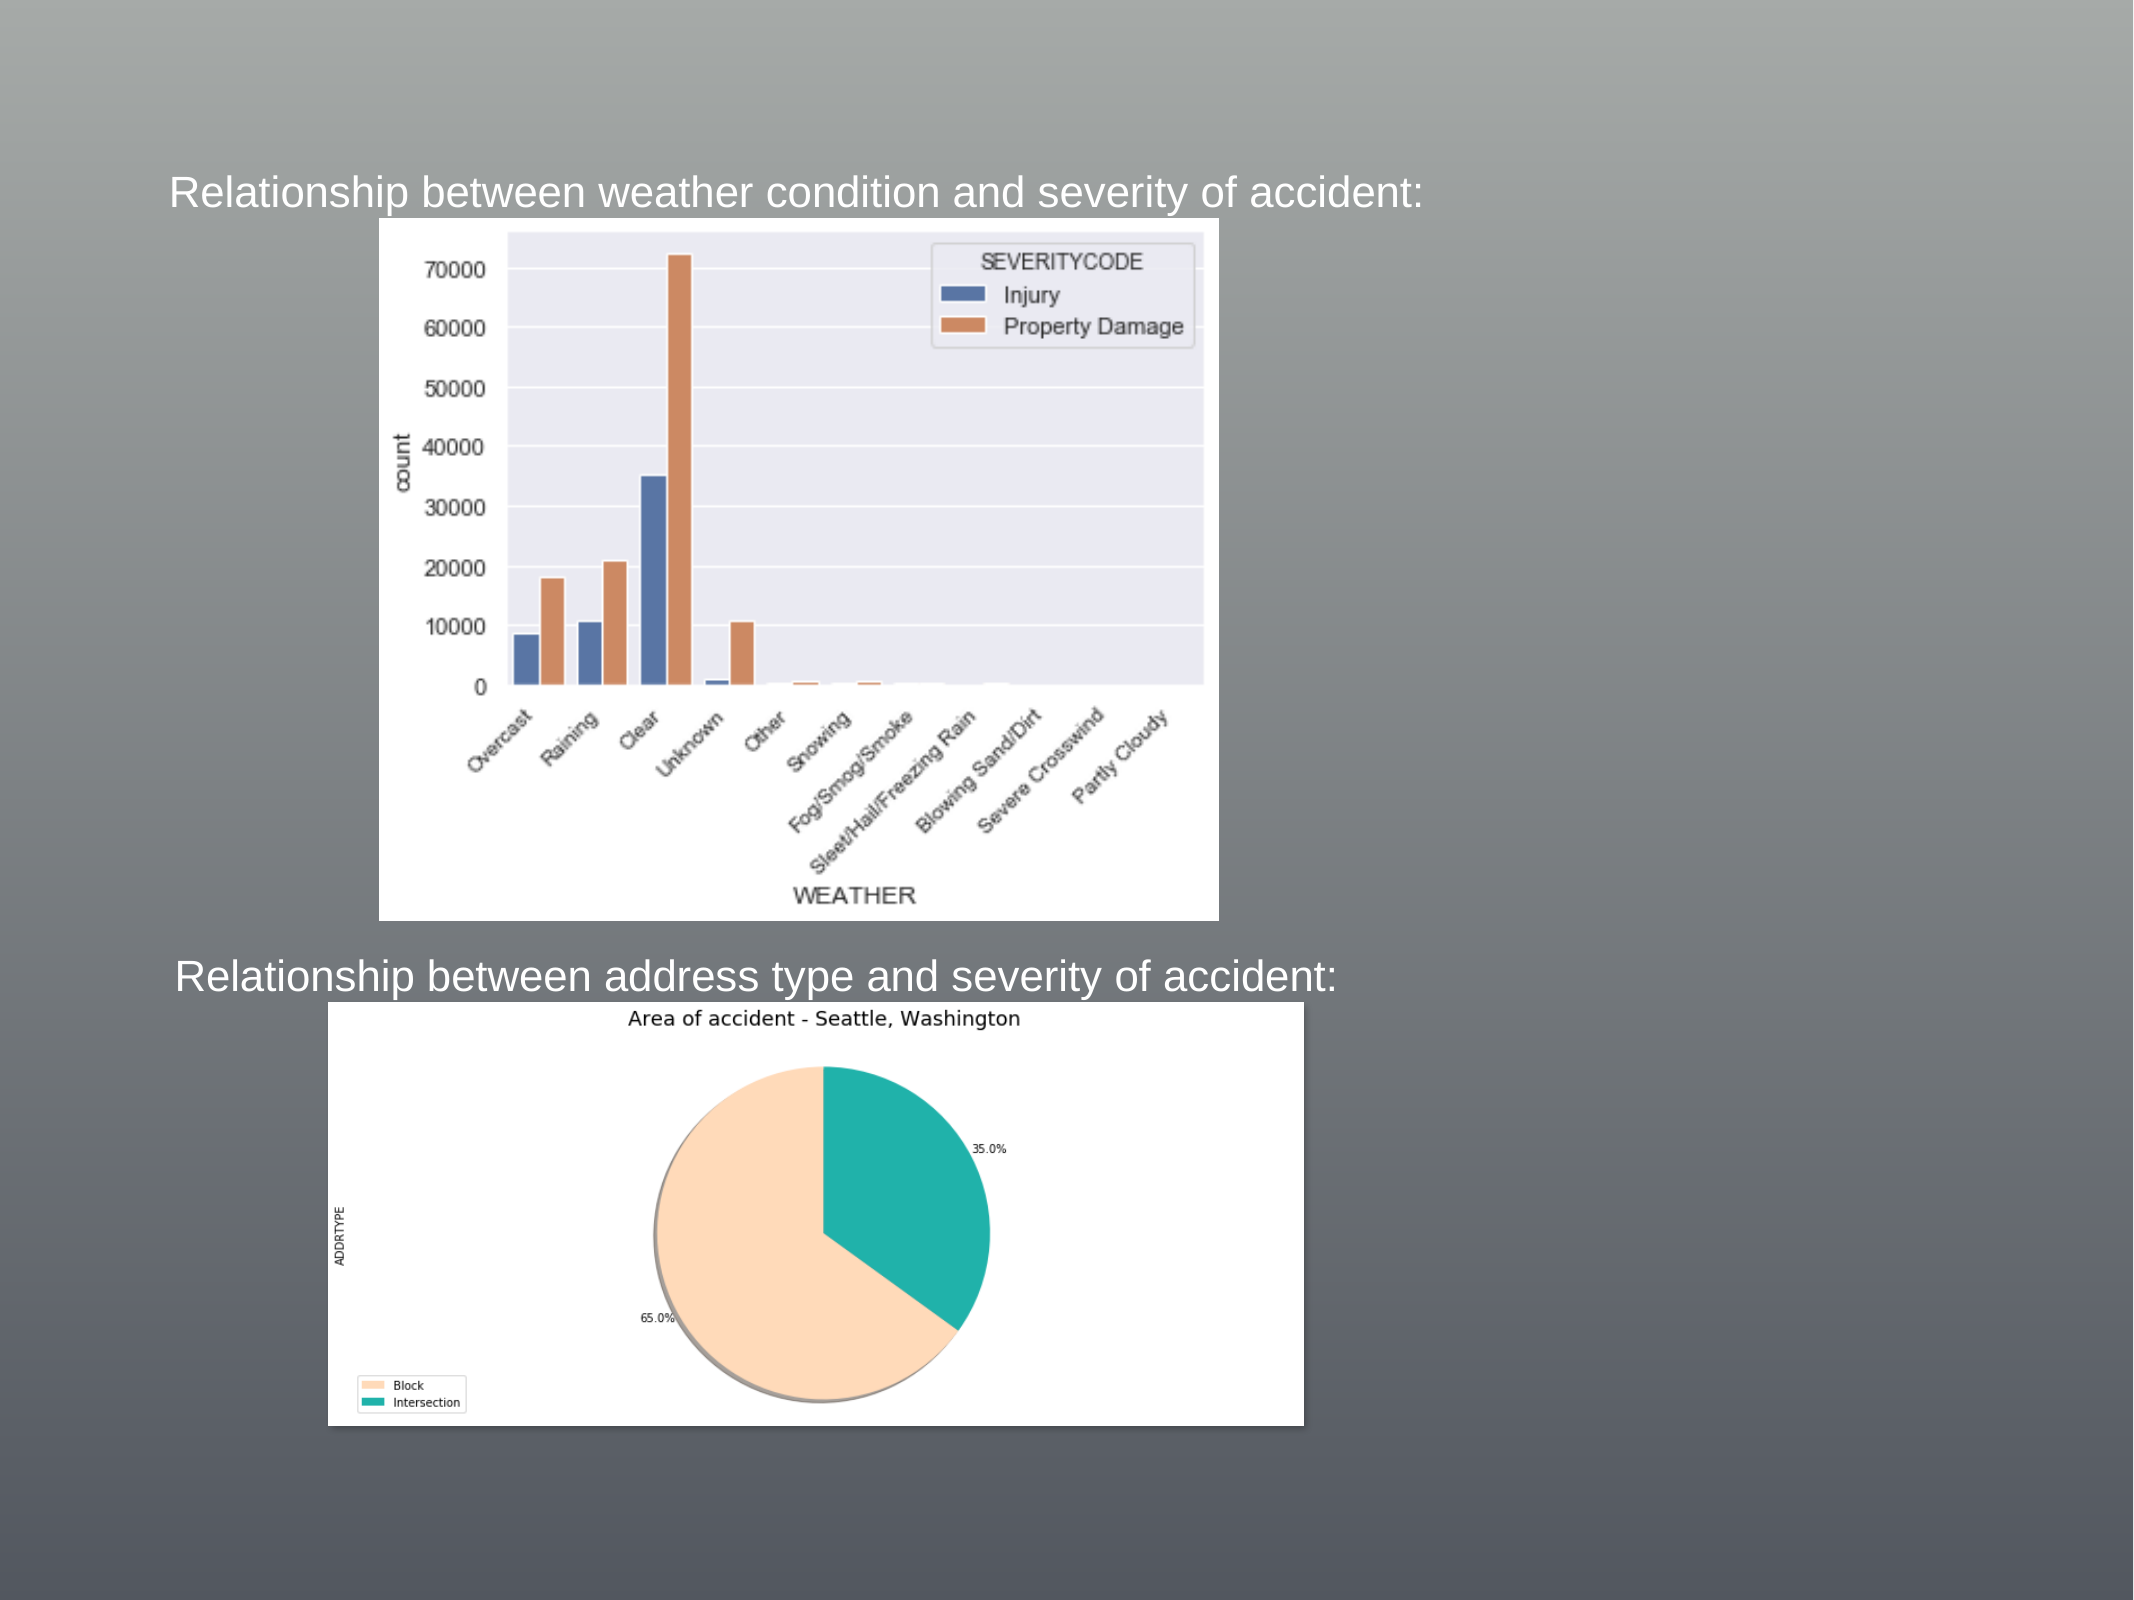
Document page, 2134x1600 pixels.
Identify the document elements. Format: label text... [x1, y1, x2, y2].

picture [327, 1001, 1304, 1427]
picture [378, 218, 1219, 922]
text_box Relationship between address type and severity of accident: [68, 939, 1361, 1009]
text_box Relationship between weather condition and severity of accident: [87, 102, 1447, 225]
